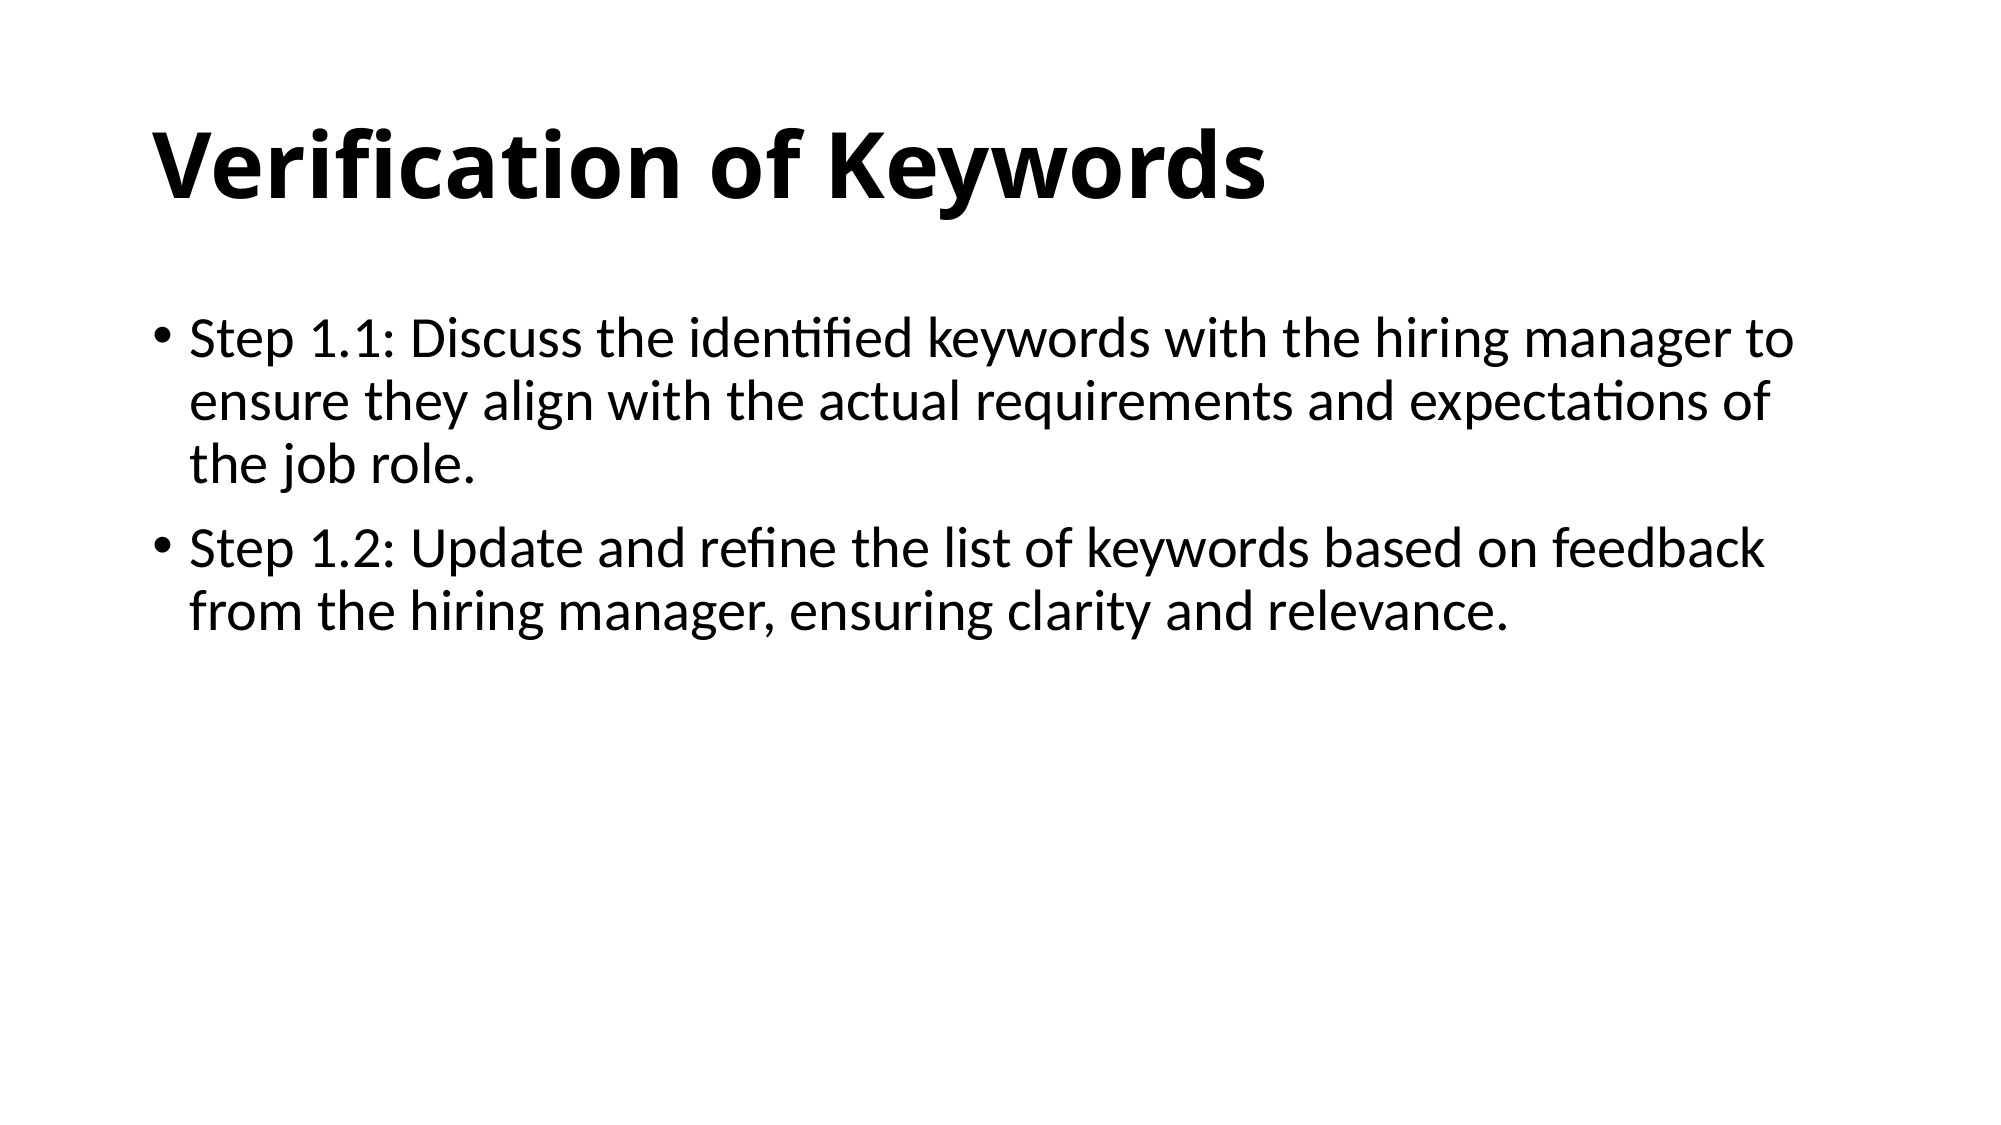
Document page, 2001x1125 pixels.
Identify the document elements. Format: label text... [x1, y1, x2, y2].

list Step 1.1: Discuss the identified keywords with the hiring manager to ensure they align with the actual requirements and expectations of the job role. Step 1.2: Update and refine the list of keywords based on feedback from the hiring manager, ensuring clarity and relevance. [137, 299, 1863, 1014]
title Verification of Keywords [137, 59, 1863, 278]
